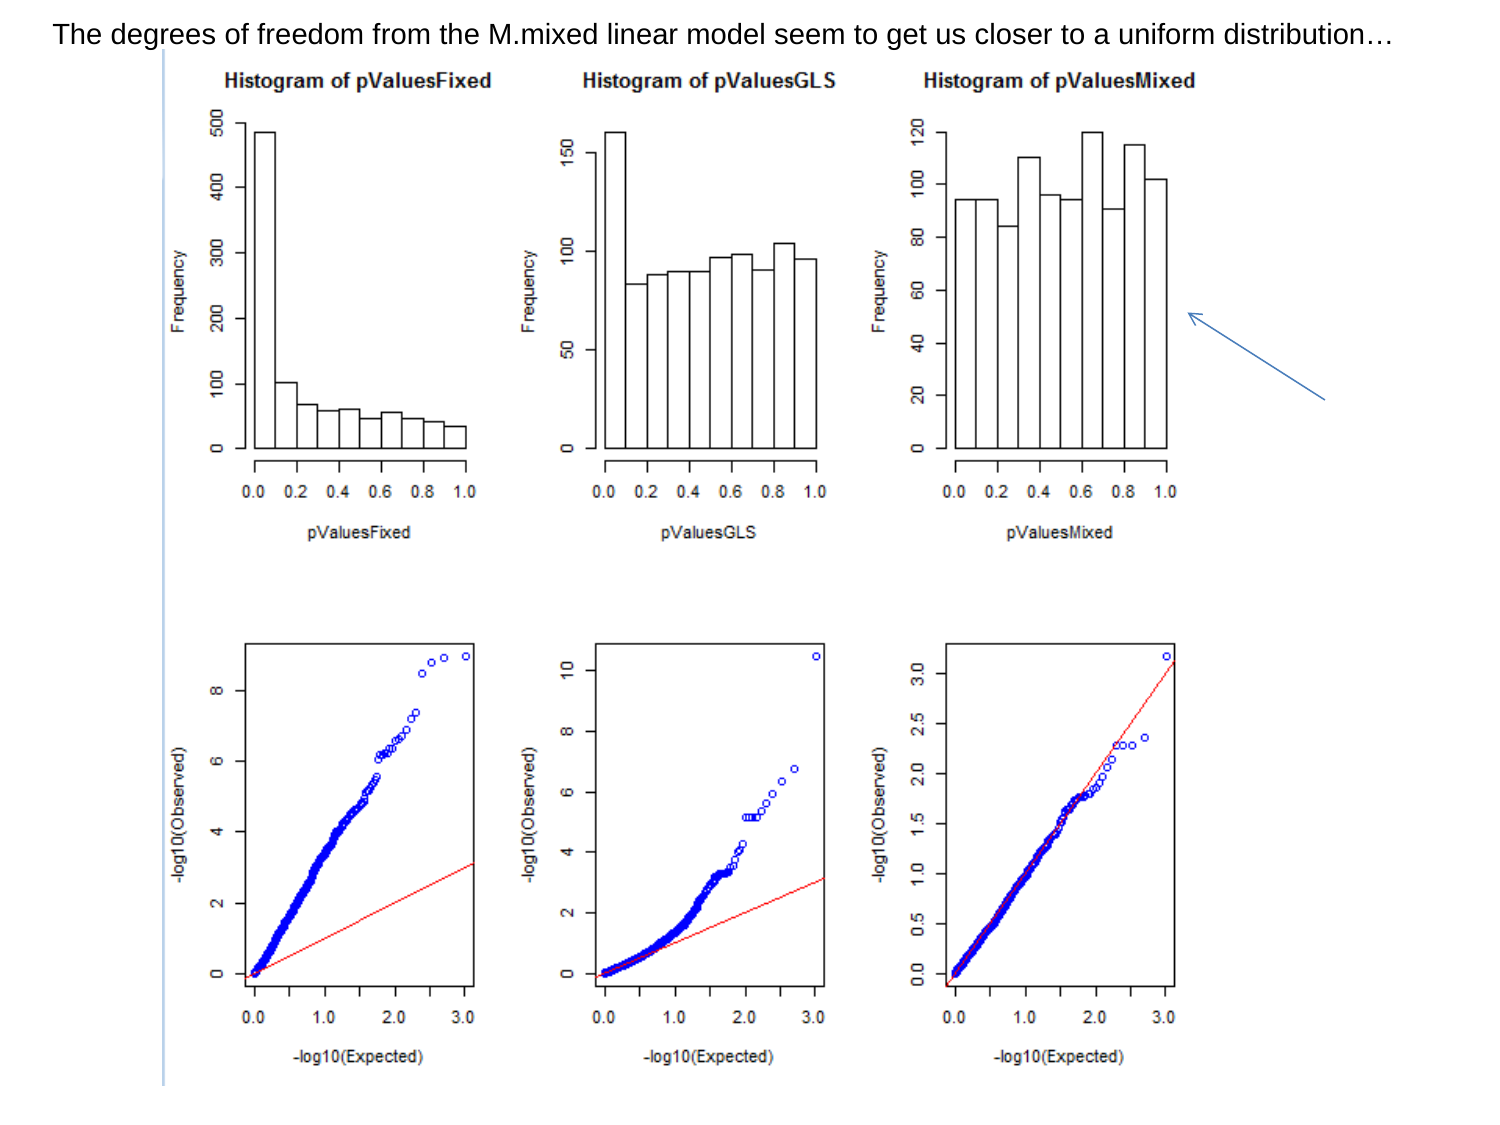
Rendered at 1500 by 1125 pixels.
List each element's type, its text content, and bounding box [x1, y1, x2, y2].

picture [162, 49, 1210, 1087]
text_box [1187, 312, 1326, 401]
text_box The degrees of freedom from the M.mixed linear model seem to get us closer to a uniform distribution… [37, 0, 1500, 60]
